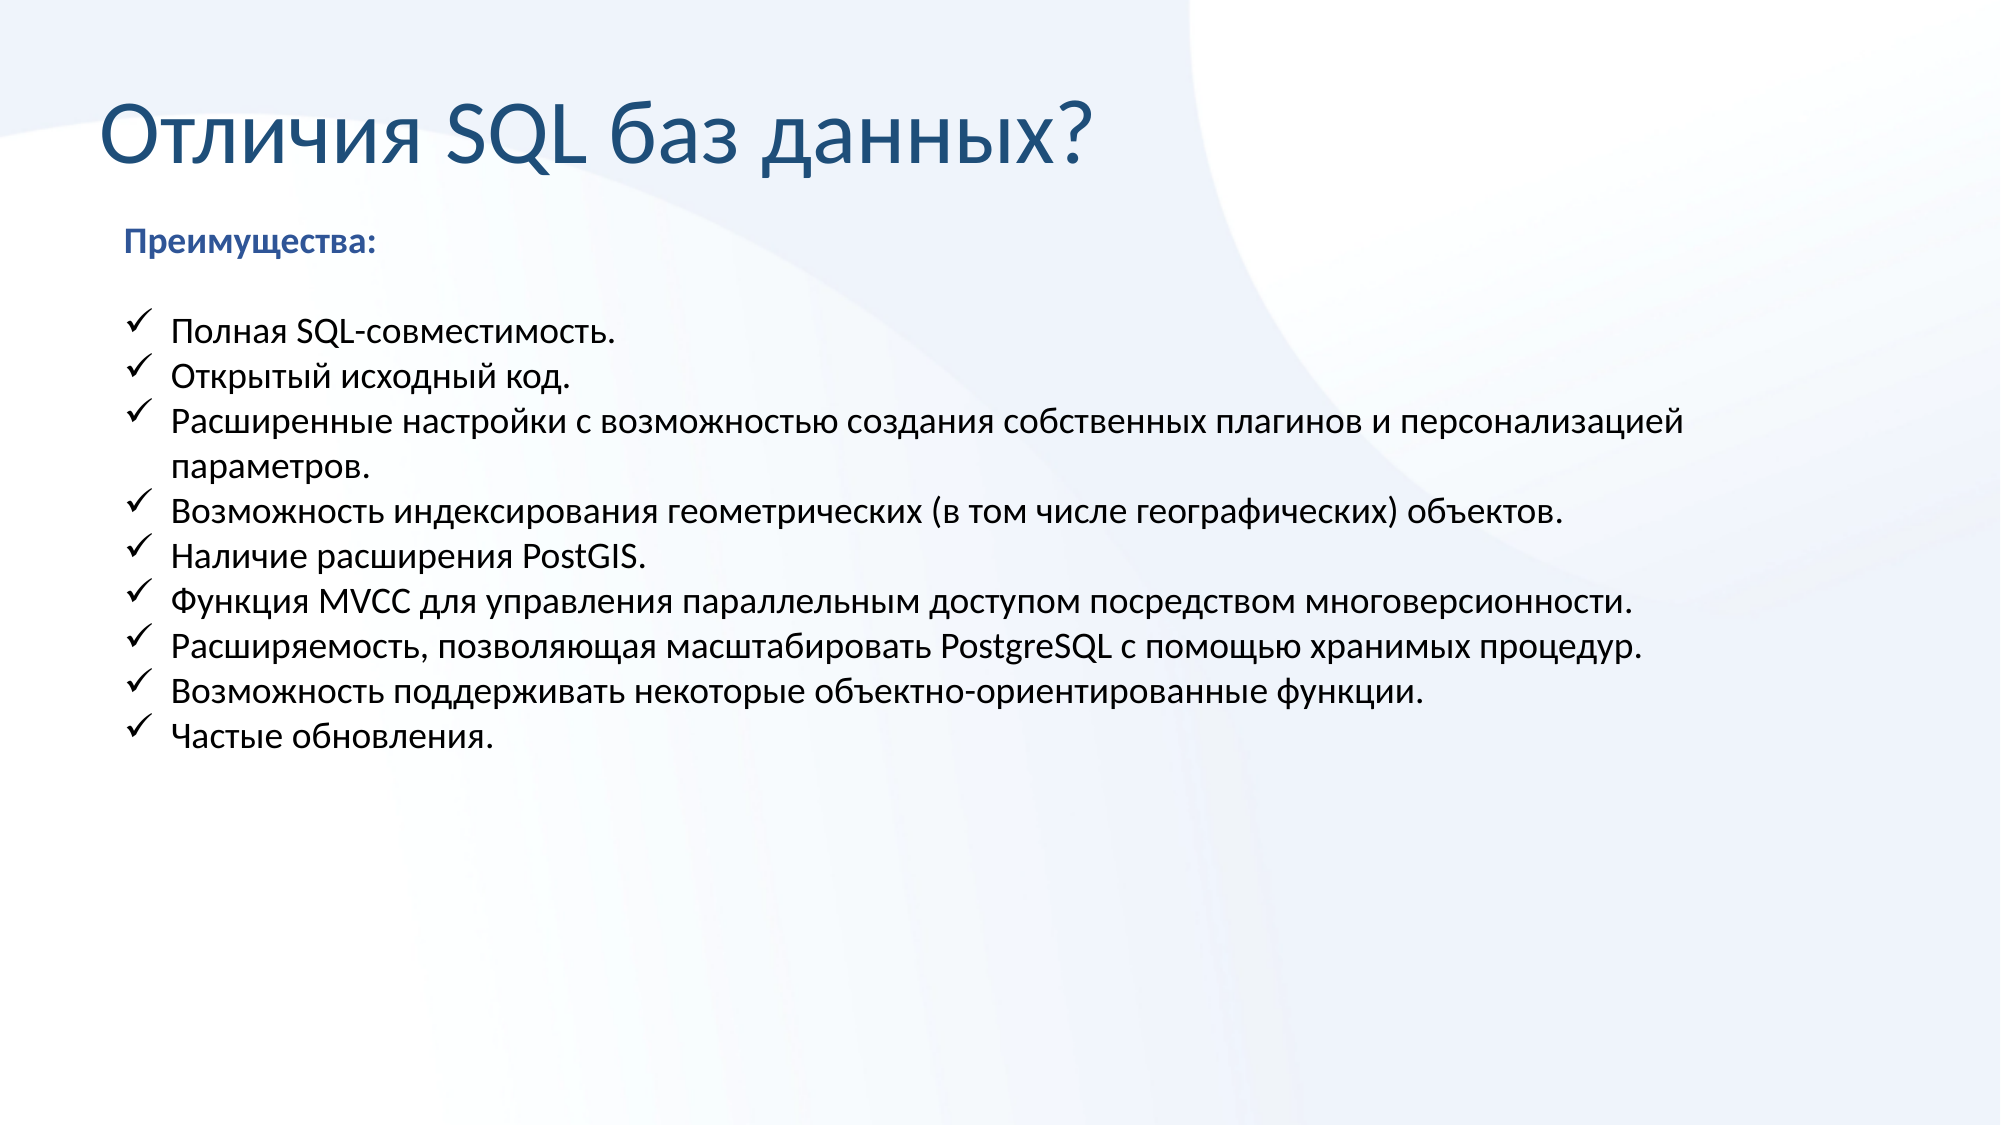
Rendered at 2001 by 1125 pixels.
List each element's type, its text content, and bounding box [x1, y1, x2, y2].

title Отличия SQL баз данных? [84, 24, 1922, 243]
picture [0, 0, 2001, 1125]
list Преимущества: Полная SQL-совместимость. Открытый исходный код. Расширенные настройки с возможностью создания собственных плагинов и персонализацией параметров. Возможность индексирования геометрических (в том числе географических) объектов. Наличие расширения PostGIS. Функция MVCC для управления параллельным доступом посредством многоверсионности. Расширяемость, позволяющая масштабировать PostgreSQL с помощью хранимых процедур. Возможность поддерживать некоторые объектно-ориентированные функции. Частые обновления. [108, 208, 1891, 1052]
